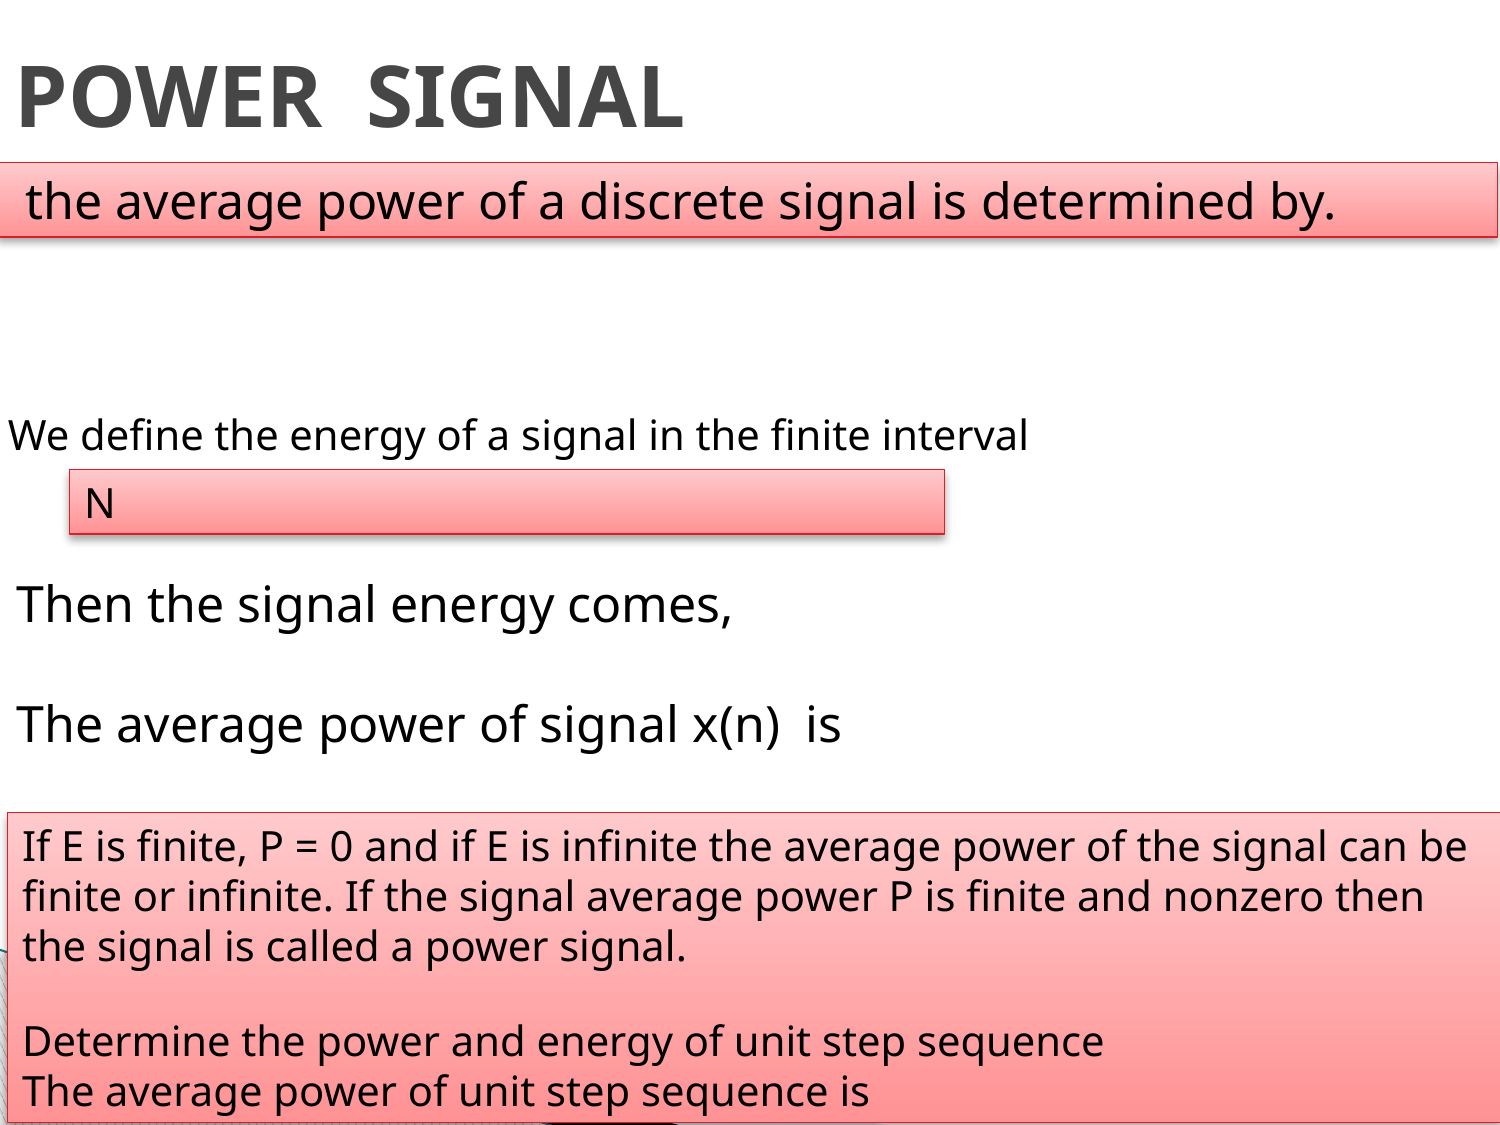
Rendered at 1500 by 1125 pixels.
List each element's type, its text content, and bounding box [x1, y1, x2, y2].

title POWER SIGNAL [0, 0, 1500, 164]
text_box We define the energy of a signal in the finite interval [0, 401, 1285, 467]
text_box the average power of a discrete signal is determined by. [0, 162, 1498, 238]
text_box If E is finite, P = 0 and if E is infinite the average power of the signal can be finite or infinite. If the signal average power P is finite and nonzero then the signal is called a power signal. Determine the power and energy of unit step sequence The average power of unit step sequence is [7, 812, 1500, 1123]
